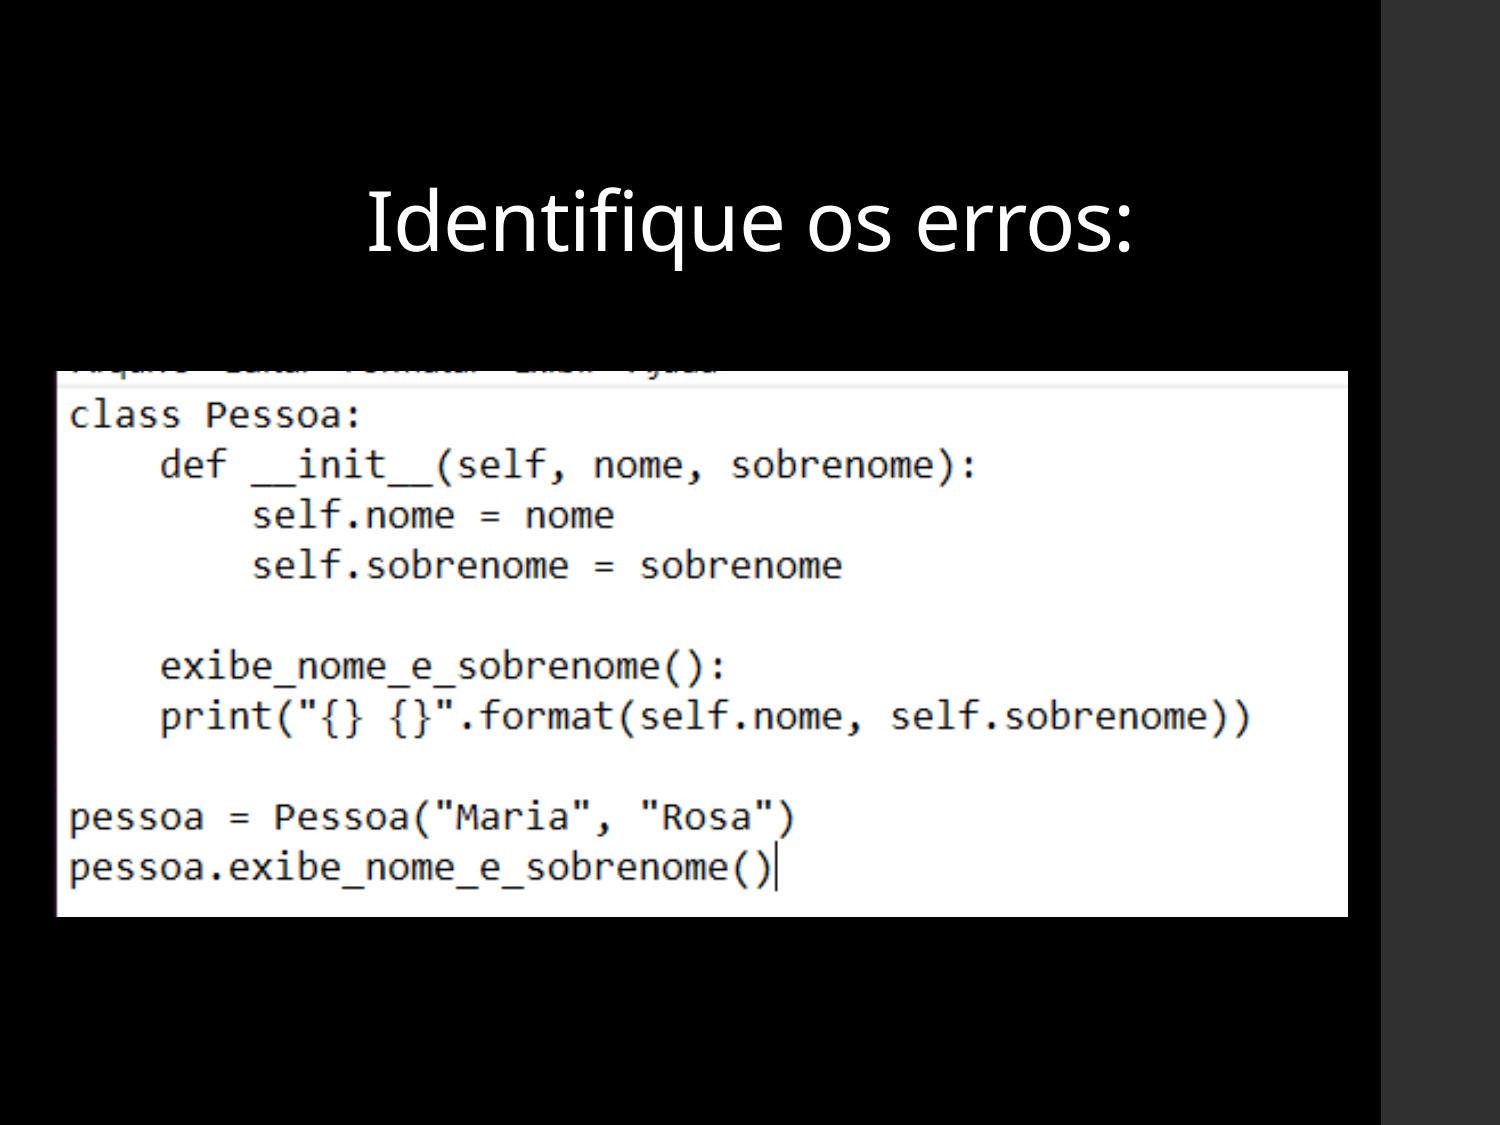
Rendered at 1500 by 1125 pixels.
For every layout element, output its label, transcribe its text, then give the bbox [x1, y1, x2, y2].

title Identifique os erros: [155, 60, 1348, 278]
picture [53, 371, 1348, 917]
